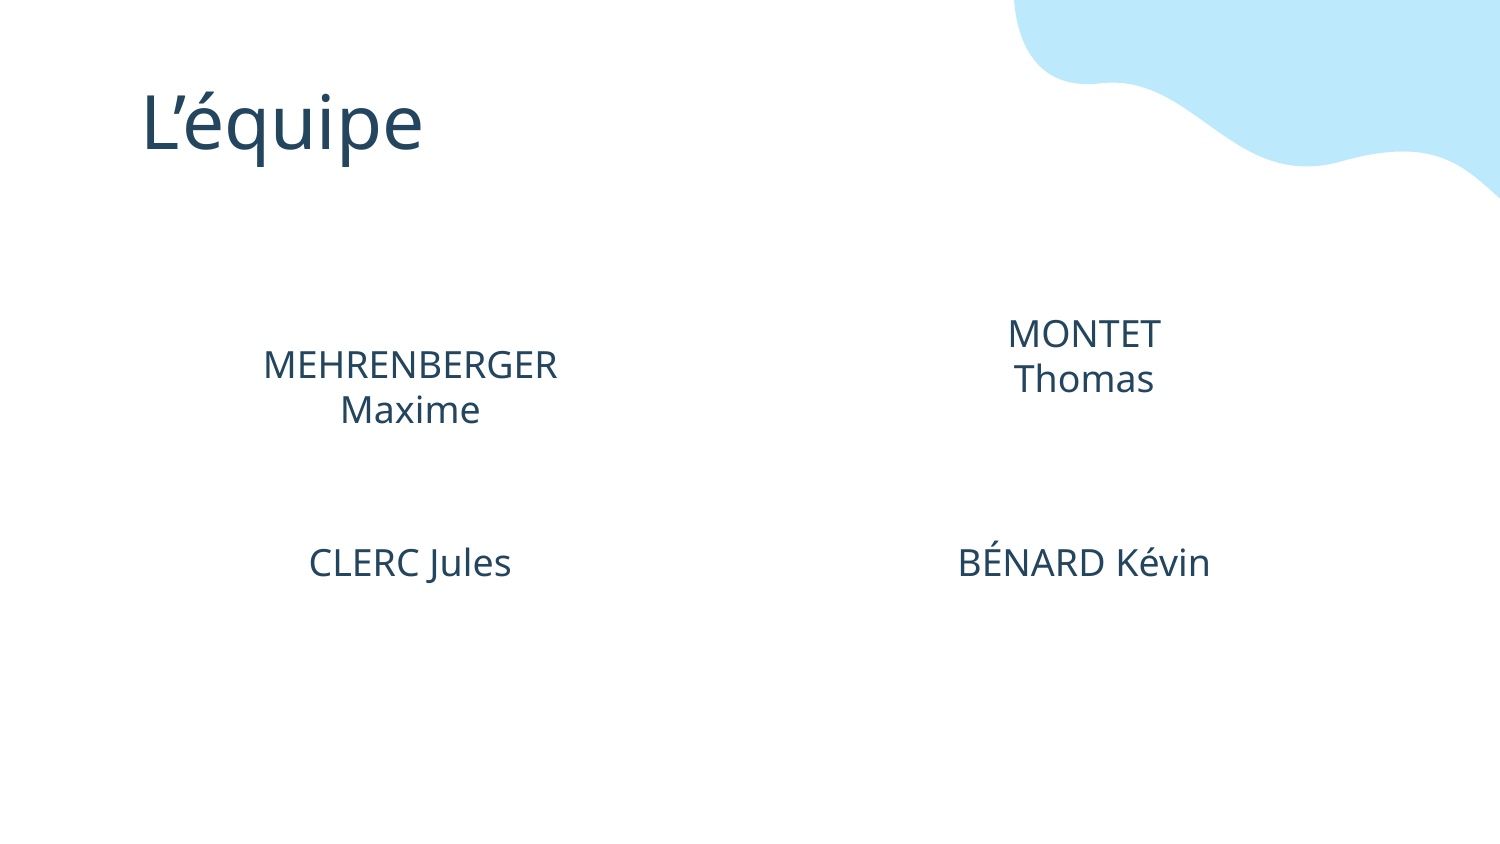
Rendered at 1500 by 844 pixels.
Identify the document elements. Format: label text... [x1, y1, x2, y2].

title MONTET Thomas [917, 345, 1251, 415]
title CLERC Jules [243, 529, 577, 599]
title MEHRENBERGER Maxime [243, 314, 577, 446]
title L’équipe [125, 77, 696, 303]
title BÉNARD Kévin [917, 529, 1251, 599]
